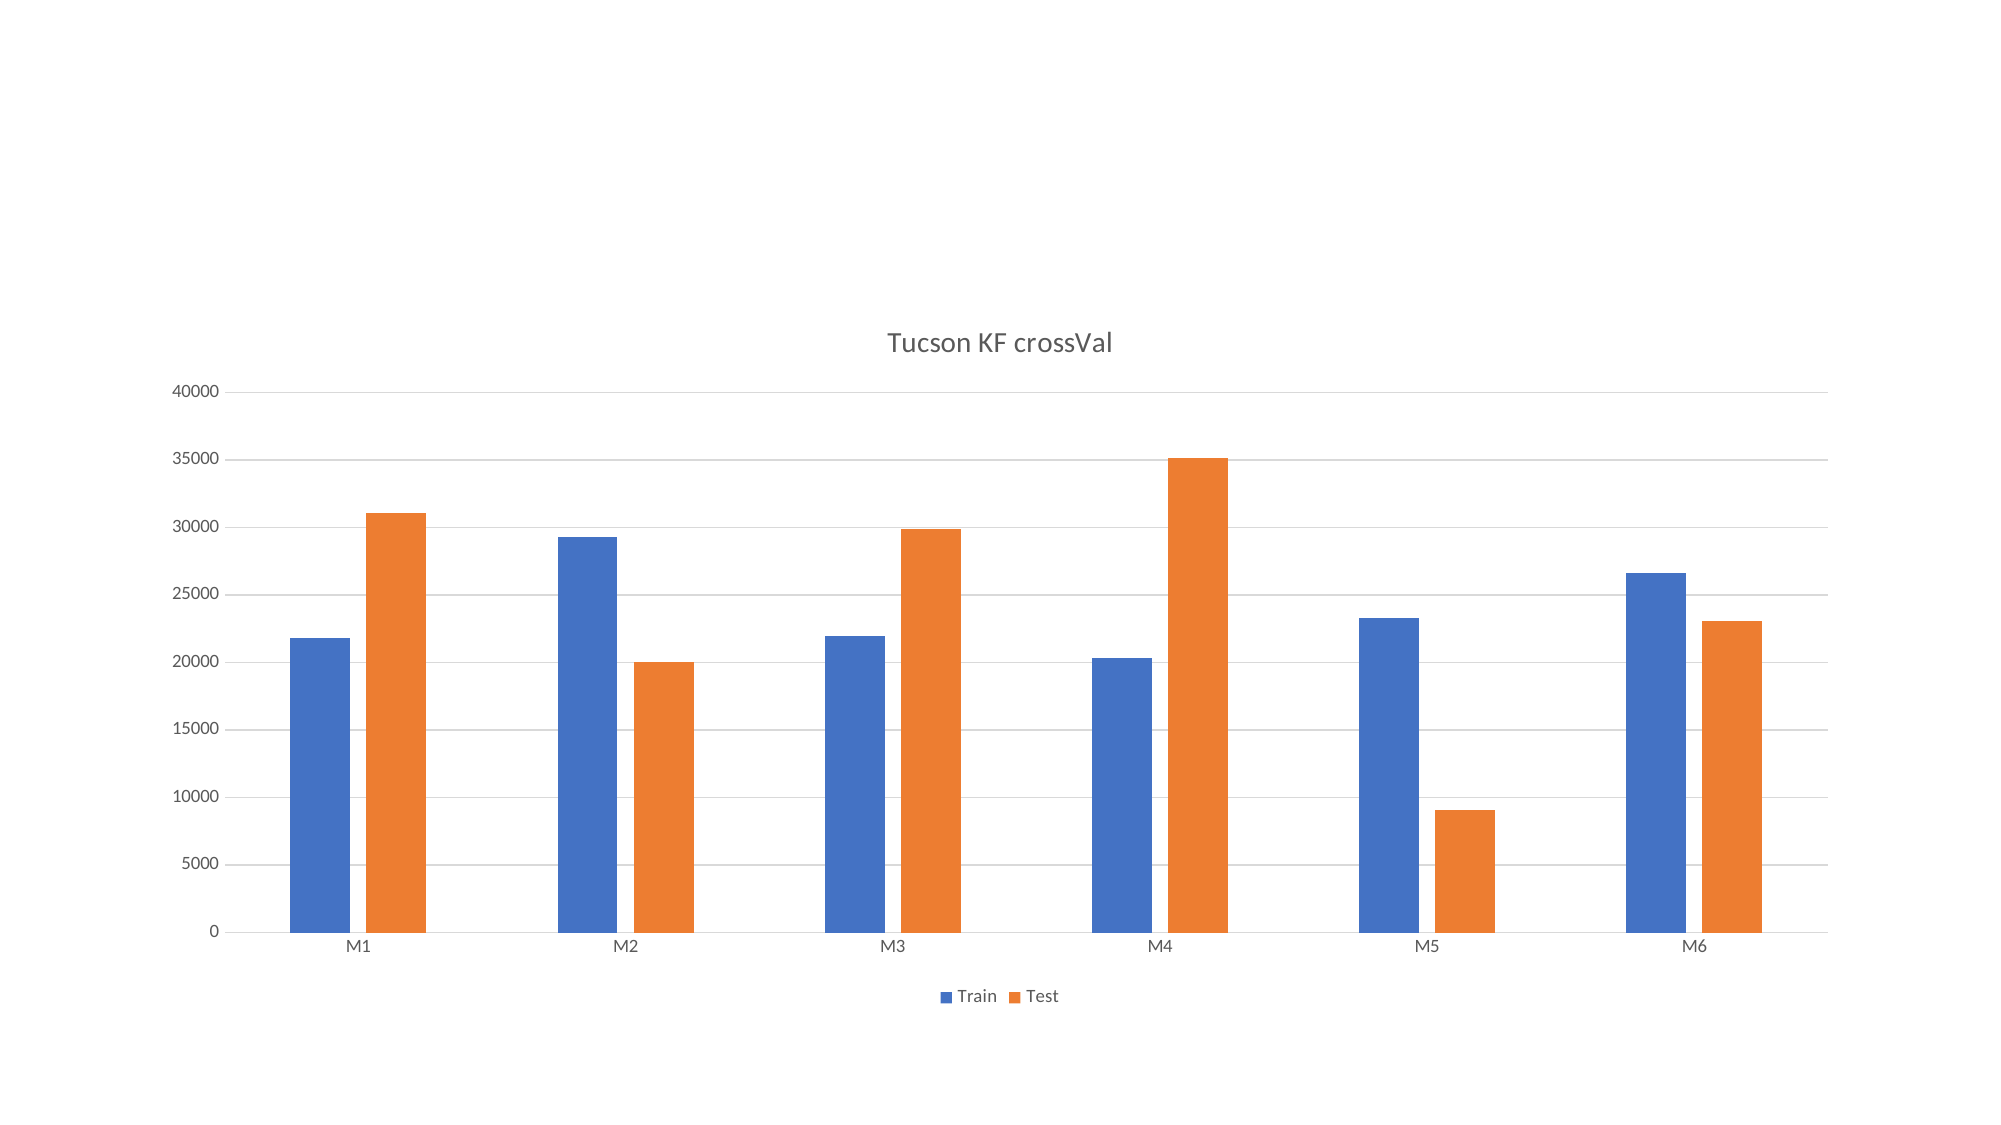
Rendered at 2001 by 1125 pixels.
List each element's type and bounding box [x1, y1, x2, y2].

chart [137, 299, 1863, 1014]
